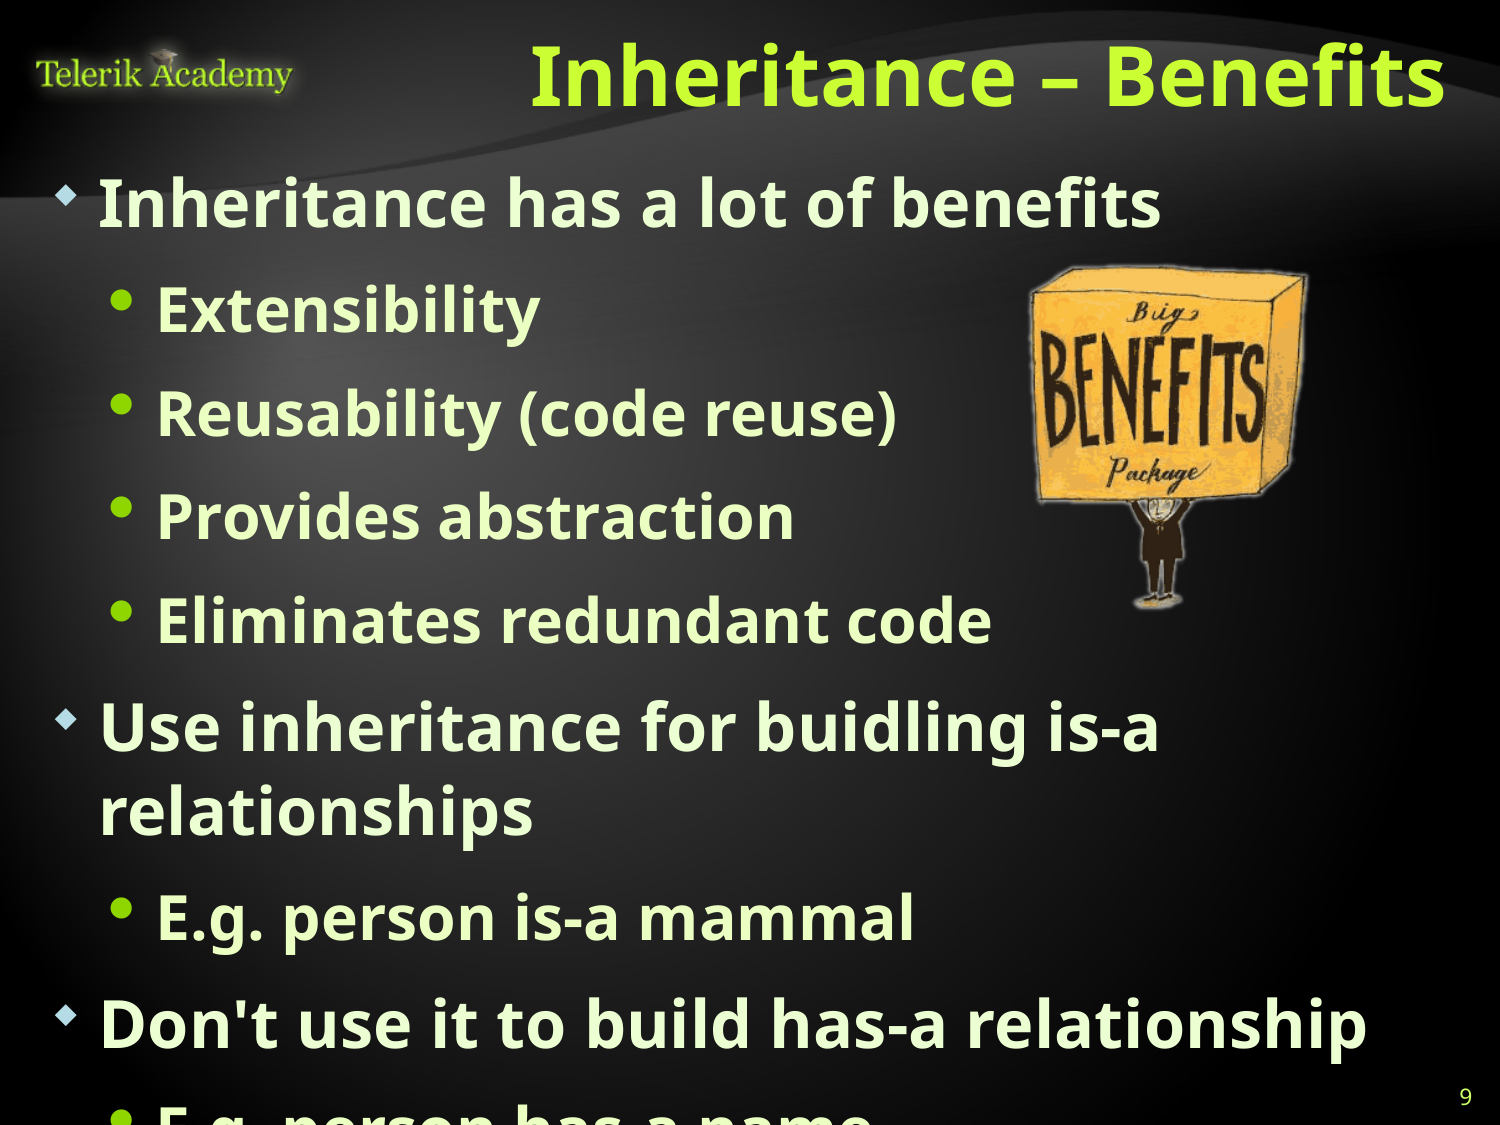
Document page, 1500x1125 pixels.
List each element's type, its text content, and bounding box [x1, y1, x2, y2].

list Inheritance has a lot of benefits Extensibility Reusability (code reuse) Provides abstraction Eliminates redundant code Use inheritance for buidling is-a relationships E.g. person is-a mammal Don't use it to build has-a relationship E.g. person has-a name [37, 149, 1463, 1100]
title Inheritance – Benefits [300, 12, 1463, 149]
text_box 9 [1412, 1074, 1488, 1113]
picture [0, 0, 1500, 1125]
